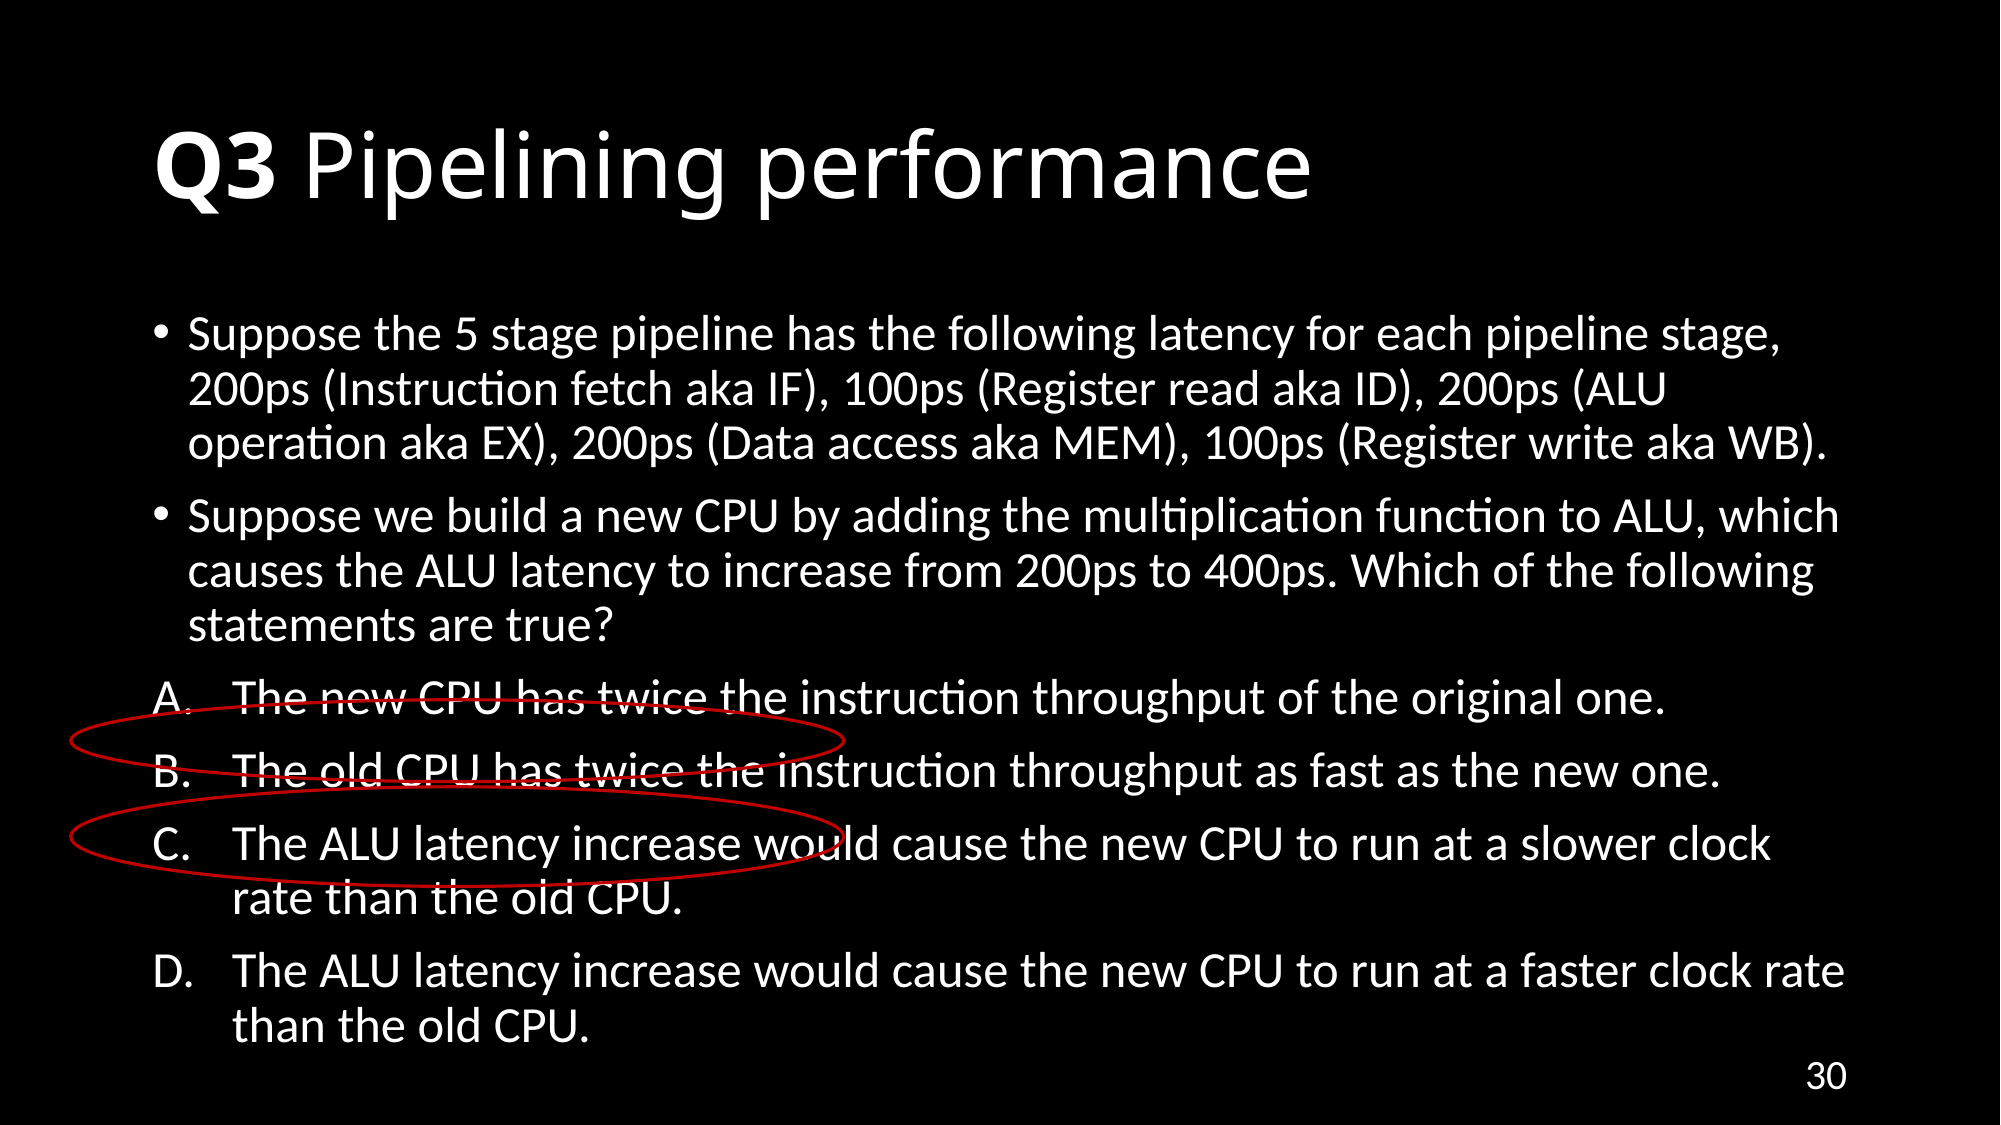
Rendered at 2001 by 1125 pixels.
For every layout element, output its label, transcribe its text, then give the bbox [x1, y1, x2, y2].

text_box [69, 698, 845, 783]
text_box [69, 785, 845, 888]
list Suppose the 5 stage pipeline has the following latency for each pipeline stage, 200ps (Instruction fetch aka IF), 100ps (Register read aka ID), 200ps (ALU operation aka EX), 200ps (Data access aka MEM), 100ps (Register write aka WB). Suppose we build a new CPU by adding the multiplication function to ALU, which causes the ALU latency to increase from 200ps to 400ps. Which of the following statements are true? The new CPU has twice the instruction throughput of the original one. The old CPU has twice the instruction throughput as fast as the new one. The ALU latency increase would cause the new CPU to run at a slower clock rate than the old CPU. The ALU latency increase would cause the new CPU to run at a faster clock rate than the old CPU. [137, 299, 1863, 1077]
slide_number 30 [1412, 1042, 1863, 1103]
title Q3 Pipelining performance [137, 59, 1863, 278]
